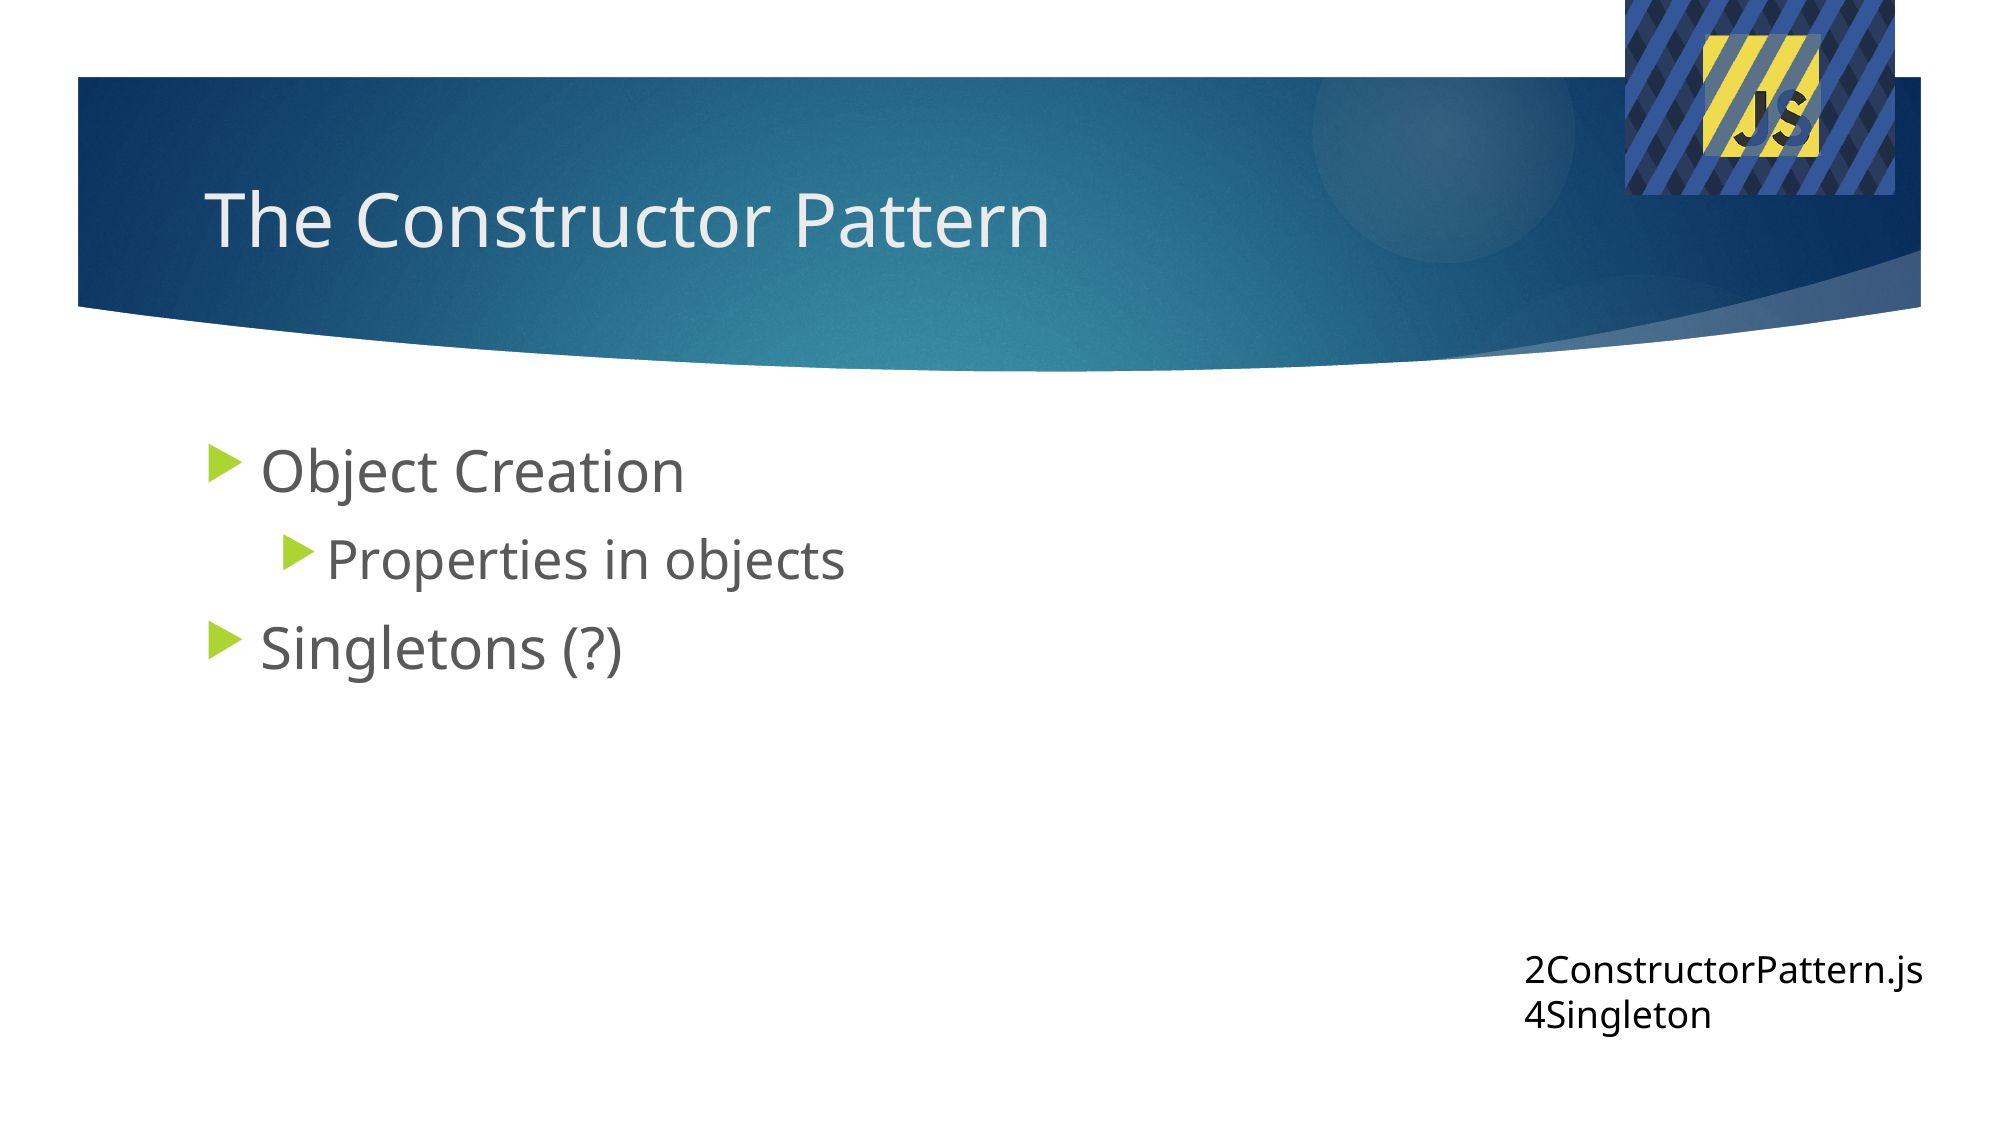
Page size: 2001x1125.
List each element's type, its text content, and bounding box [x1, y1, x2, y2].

title The Constructor Pattern [189, 159, 1627, 276]
picture [1625, 0, 1895, 195]
text_box 2ConstructorPattern.js 4Singleton [1509, 938, 1940, 1088]
list Object Creation Properties in objects Singletons (?) [189, 427, 1627, 695]
